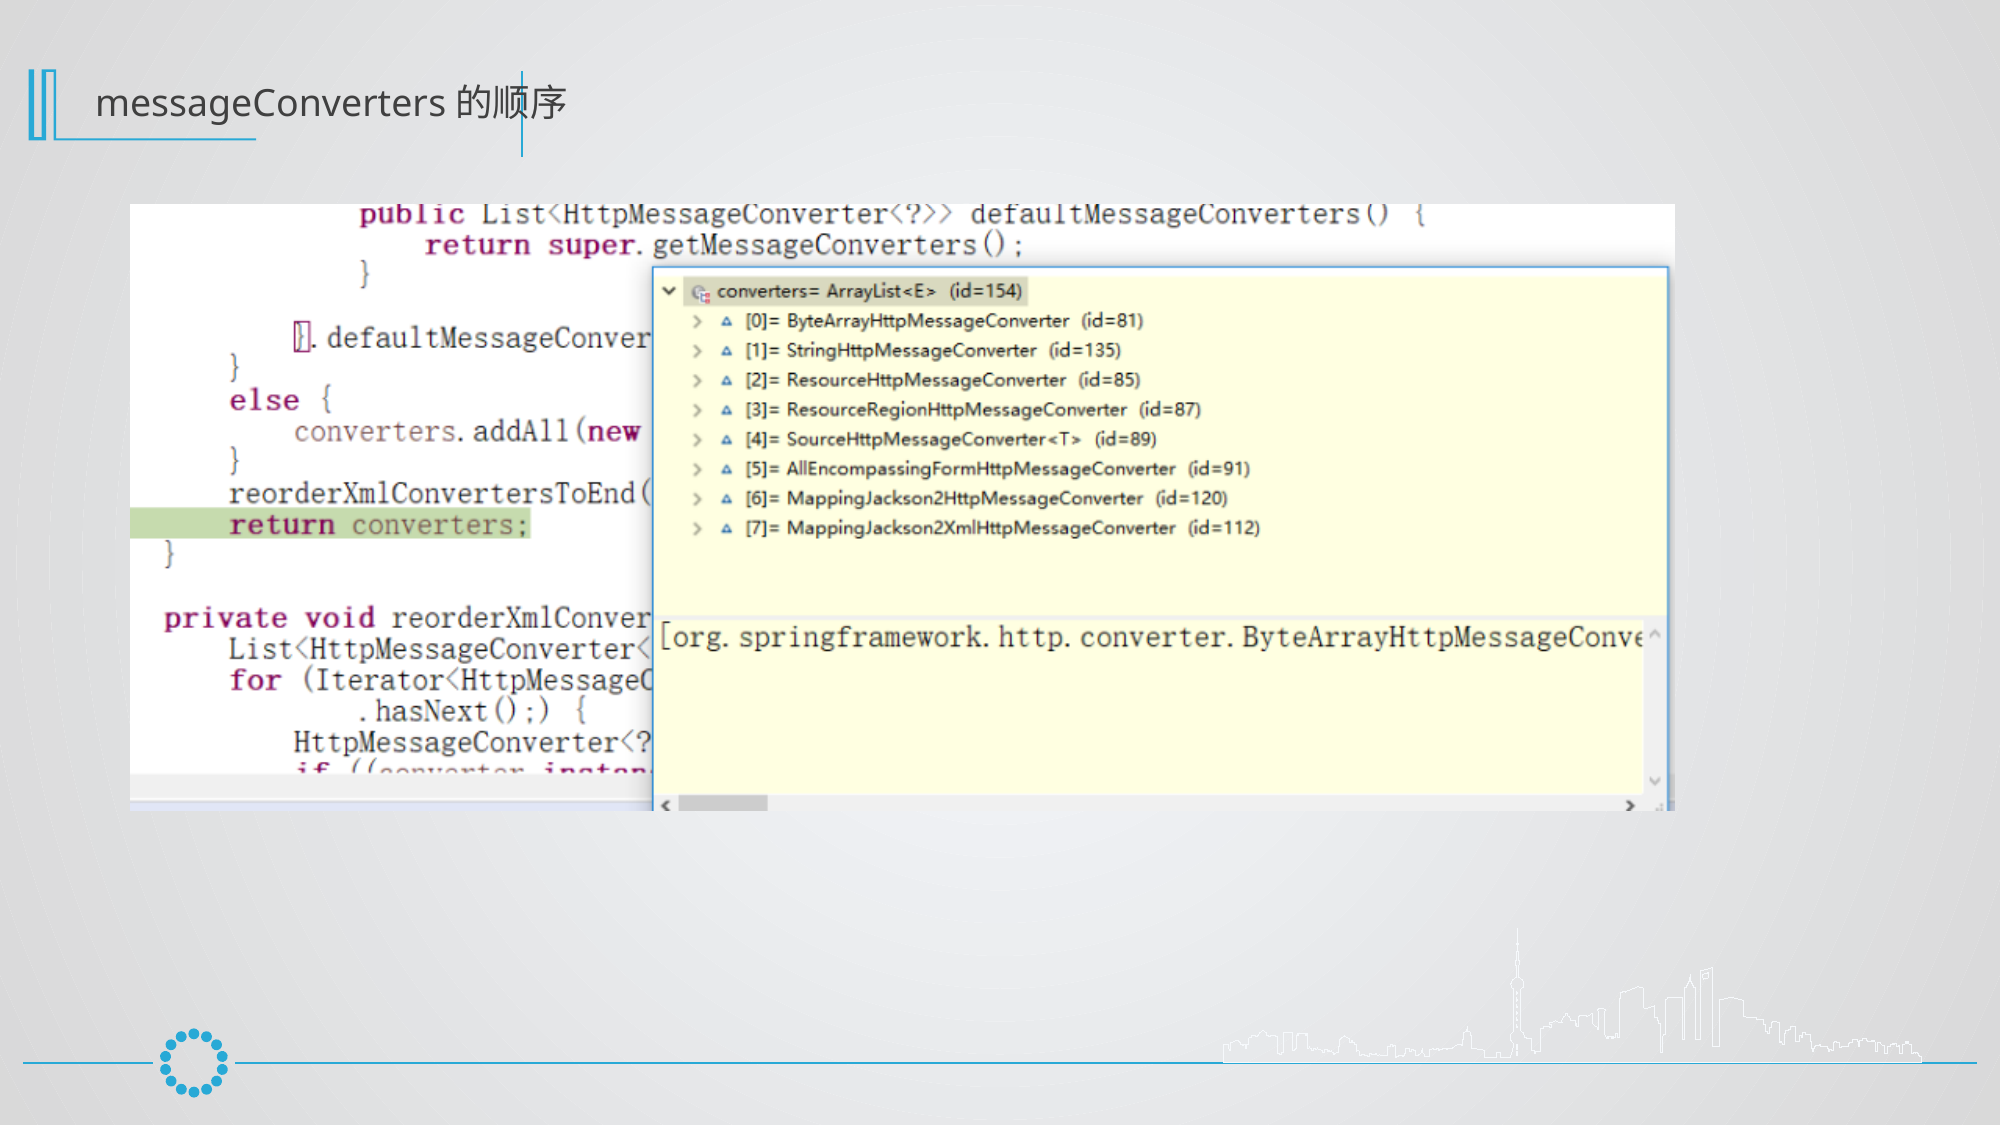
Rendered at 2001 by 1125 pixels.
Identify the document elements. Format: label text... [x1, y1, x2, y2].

text_box messageConverters的顺序 [80, 71, 1299, 132]
picture [130, 203, 1675, 811]
slide_number [169, 1039, 218, 1086]
